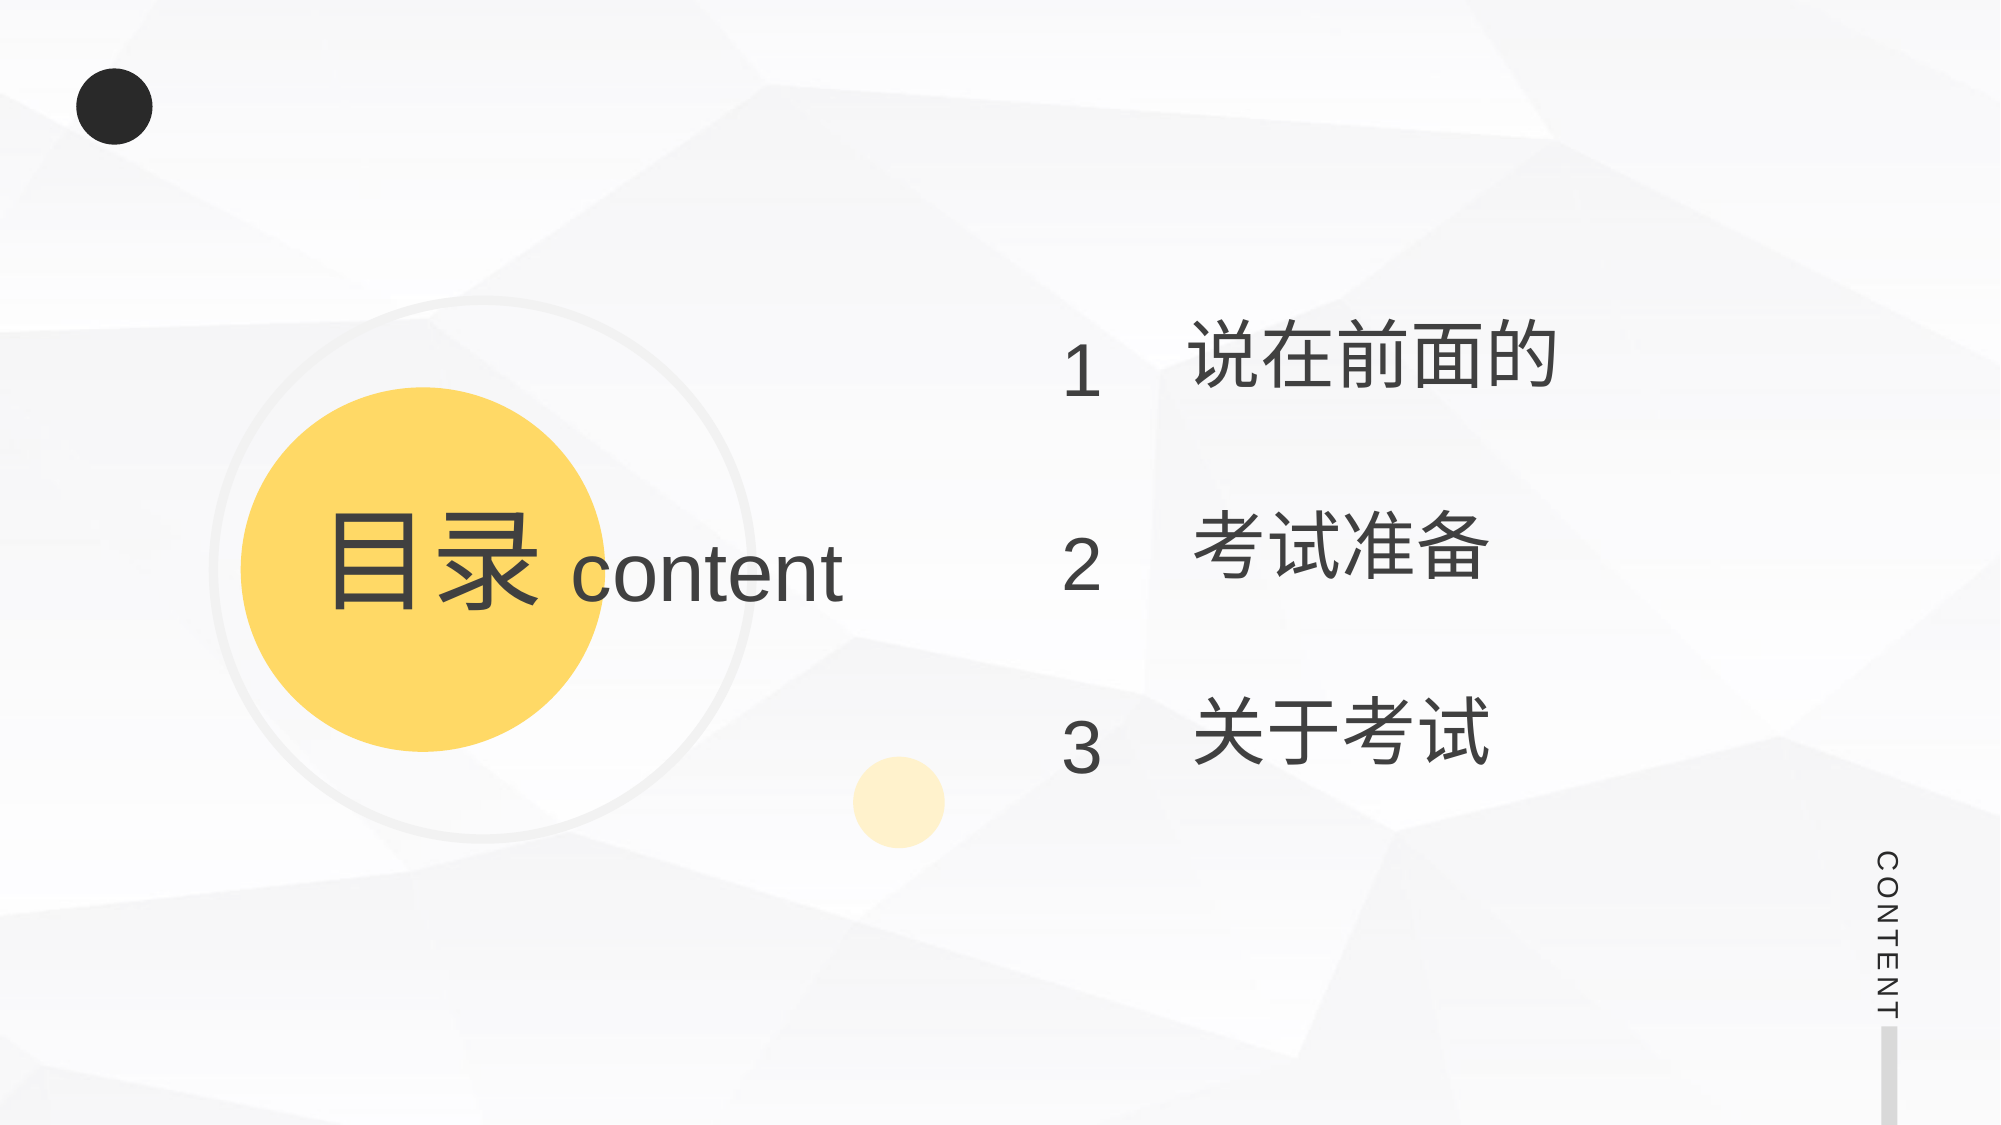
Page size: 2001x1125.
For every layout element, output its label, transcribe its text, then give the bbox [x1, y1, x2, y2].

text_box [1046, 677, 1608, 798]
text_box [1046, 300, 1861, 421]
text_box [852, 755, 946, 850]
text_box CONTENT [1860, 845, 1919, 1125]
text_box [212, 299, 746, 841]
text_box 目录content [303, 481, 907, 632]
text_box [1880, 1025, 1898, 1125]
text_box [75, 67, 154, 146]
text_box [1046, 491, 1715, 615]
